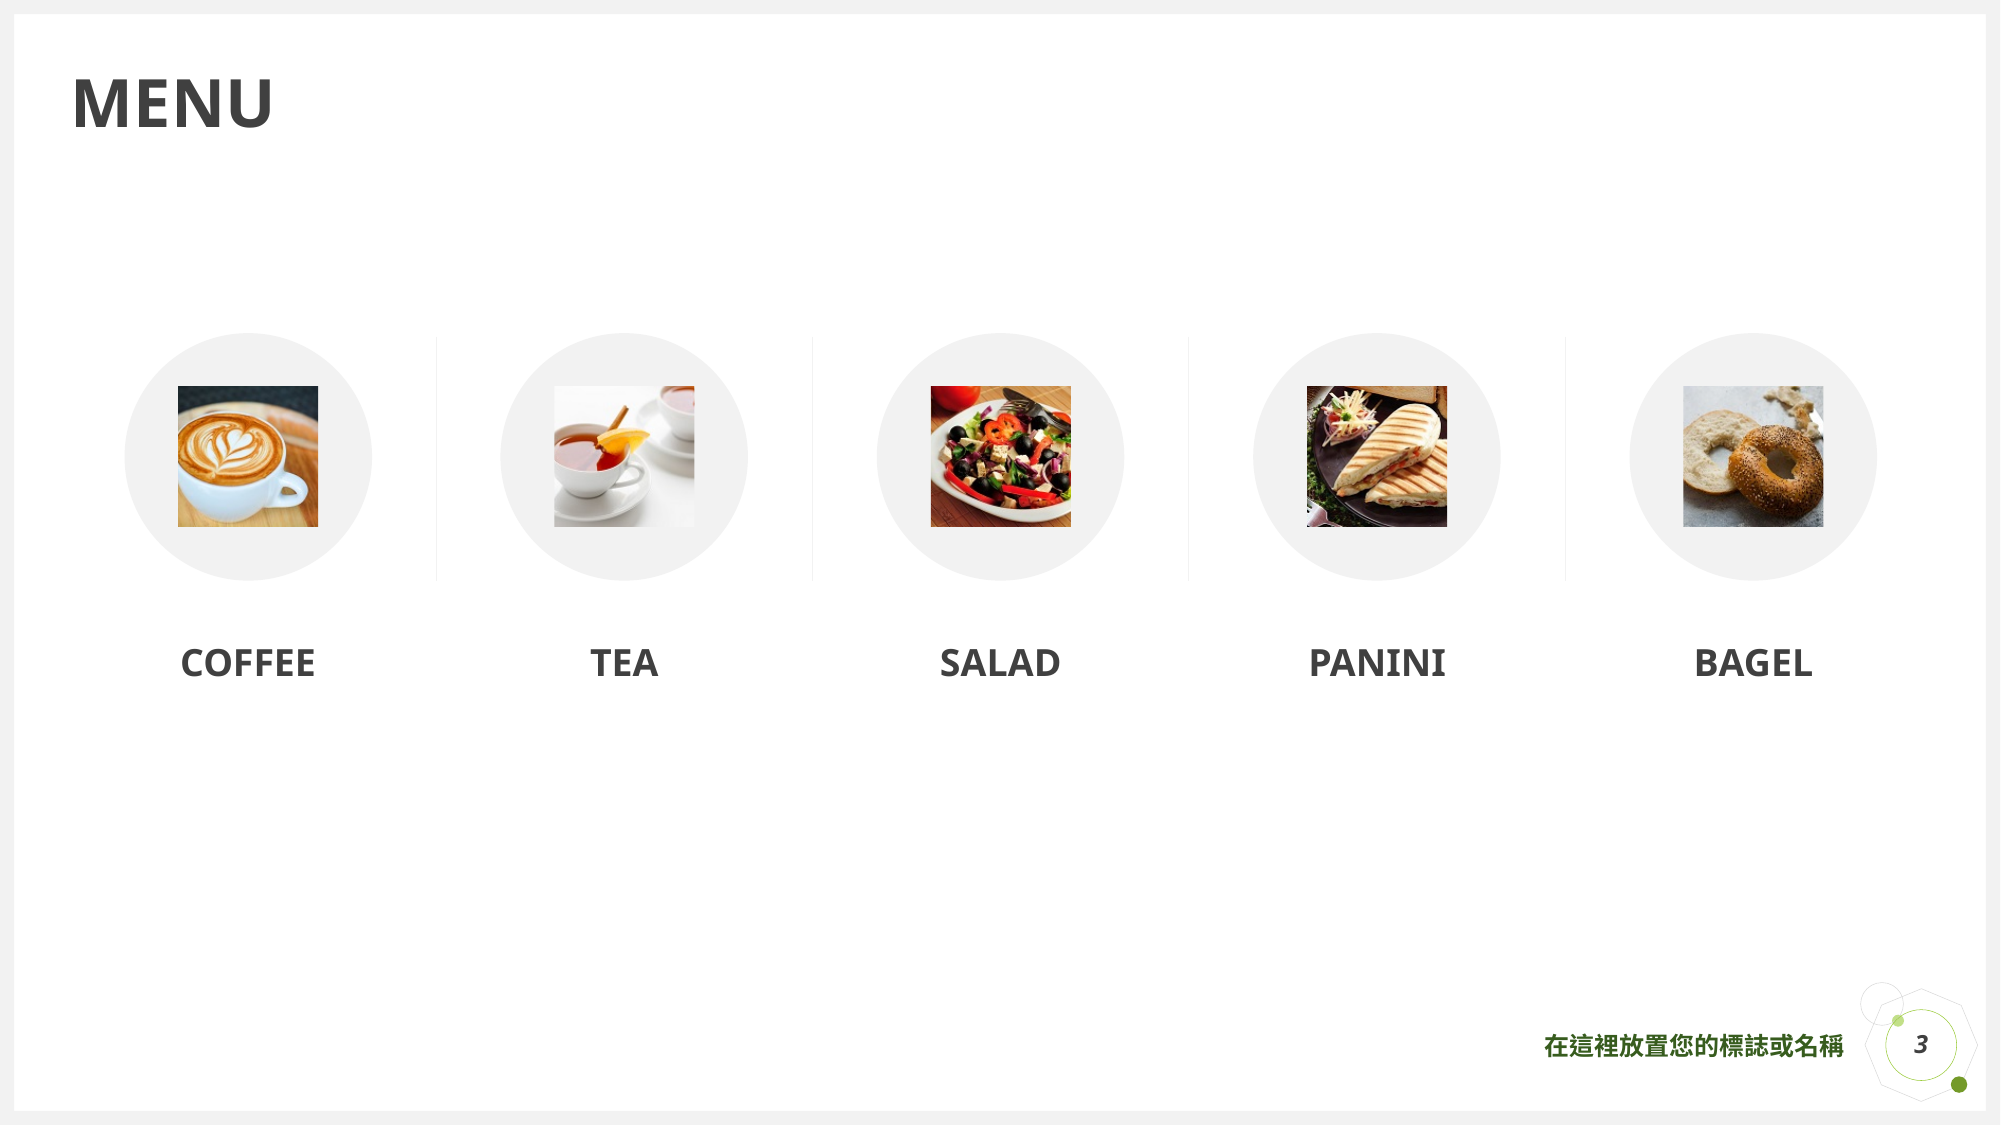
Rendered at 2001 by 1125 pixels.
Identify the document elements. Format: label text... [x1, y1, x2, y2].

slide_number 3 [1885, 1009, 1957, 1081]
list BAGEL [1576, 644, 1931, 727]
list PANINI [1199, 644, 1555, 727]
picture [930, 386, 1071, 527]
title MENU [70, 70, 1932, 142]
list TEA [447, 644, 802, 727]
picture [1683, 386, 1824, 527]
list SALAD [823, 644, 1178, 727]
list COFFEE [70, 644, 426, 727]
picture [178, 386, 319, 527]
picture [1306, 386, 1448, 527]
picture [554, 386, 695, 527]
